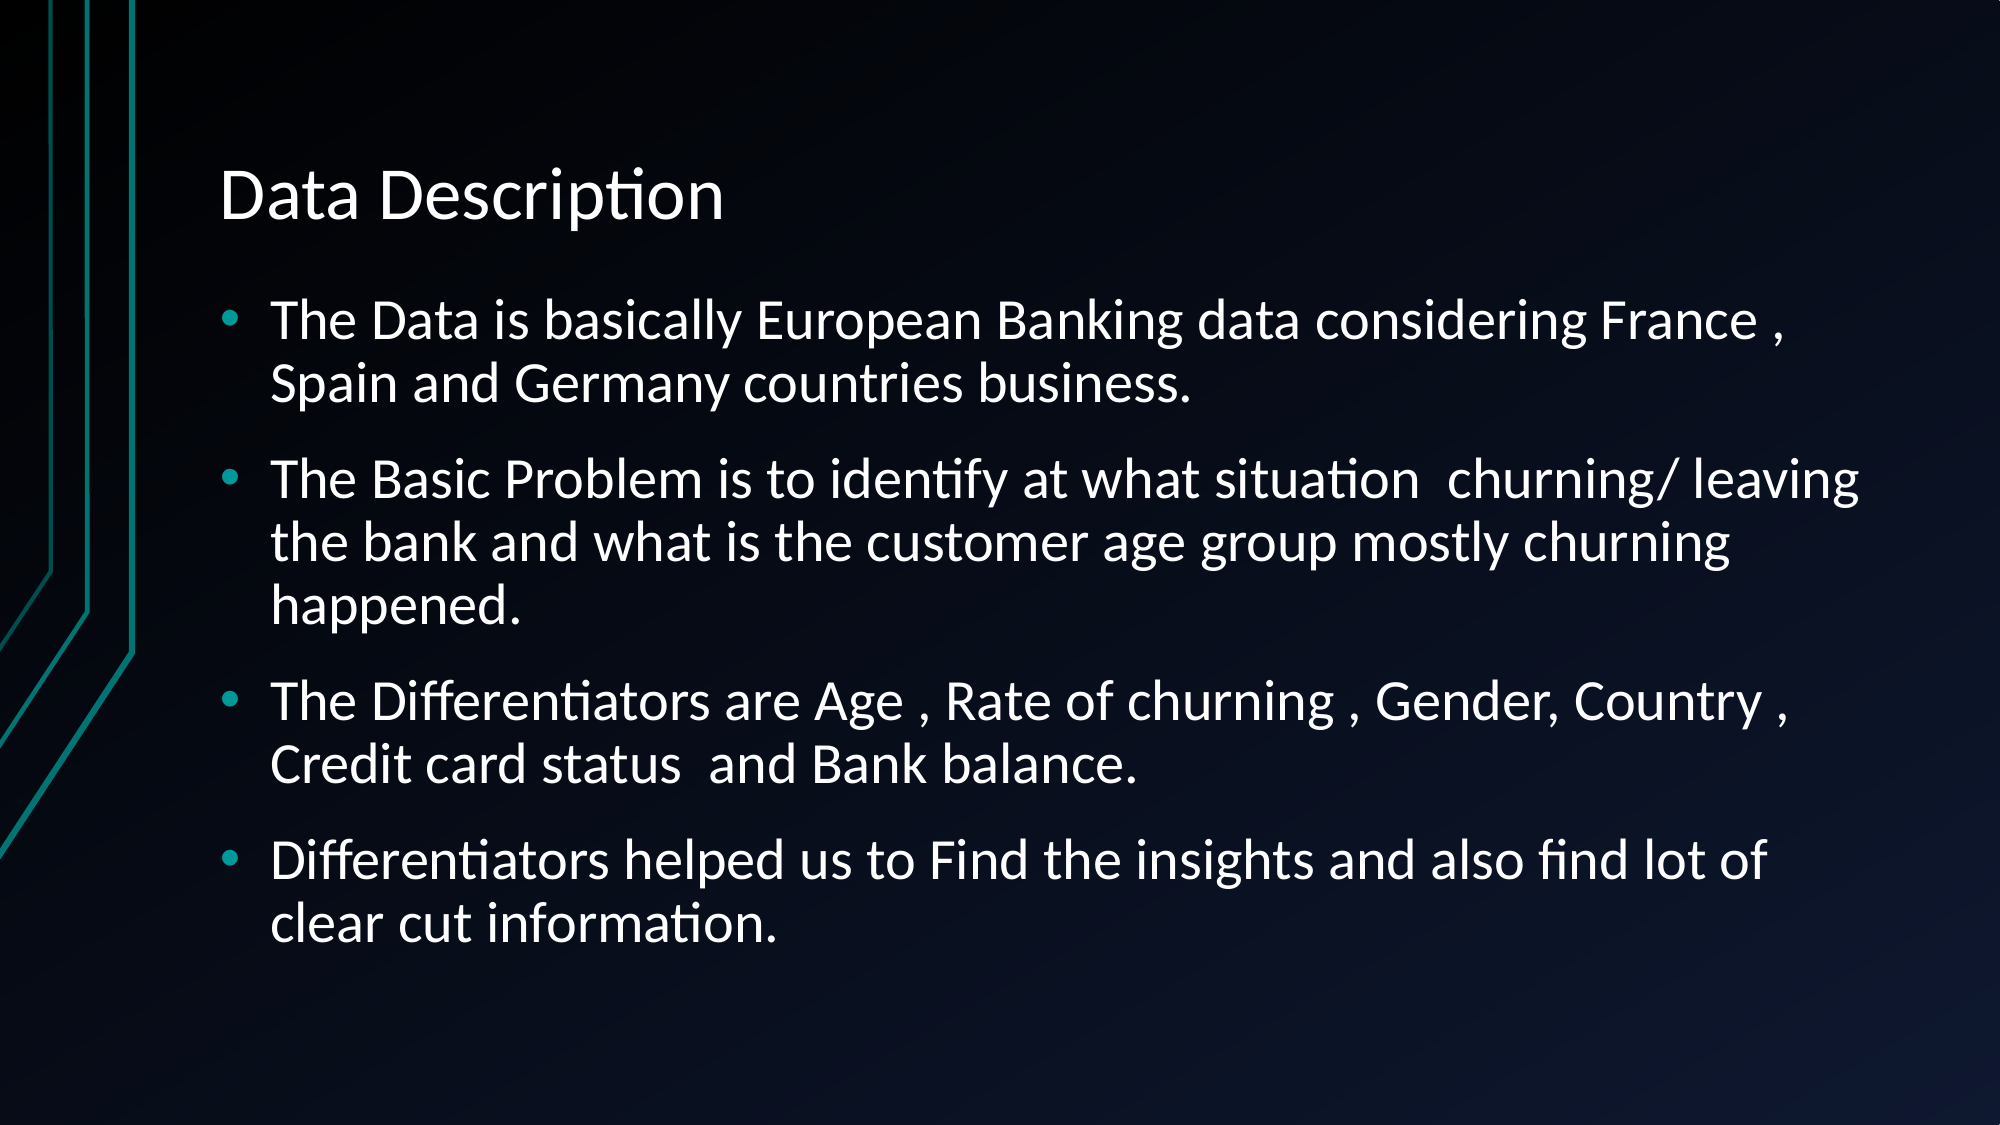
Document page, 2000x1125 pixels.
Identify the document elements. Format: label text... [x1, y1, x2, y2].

title Data Description [199, 45, 1900, 246]
list The Data is basically European Banking data considering France , Spain and Germany countries business. The Basic Problem is to identify at what situation churning/ leaving the bank and what is the customer age group mostly churning happened. The Differentiators are Age , Rate of churning , Gender, Country , Credit card status and Bank balance. Differentiators helped us to Find the insights and also find lot of clear cut information. [199, 279, 1900, 1012]
